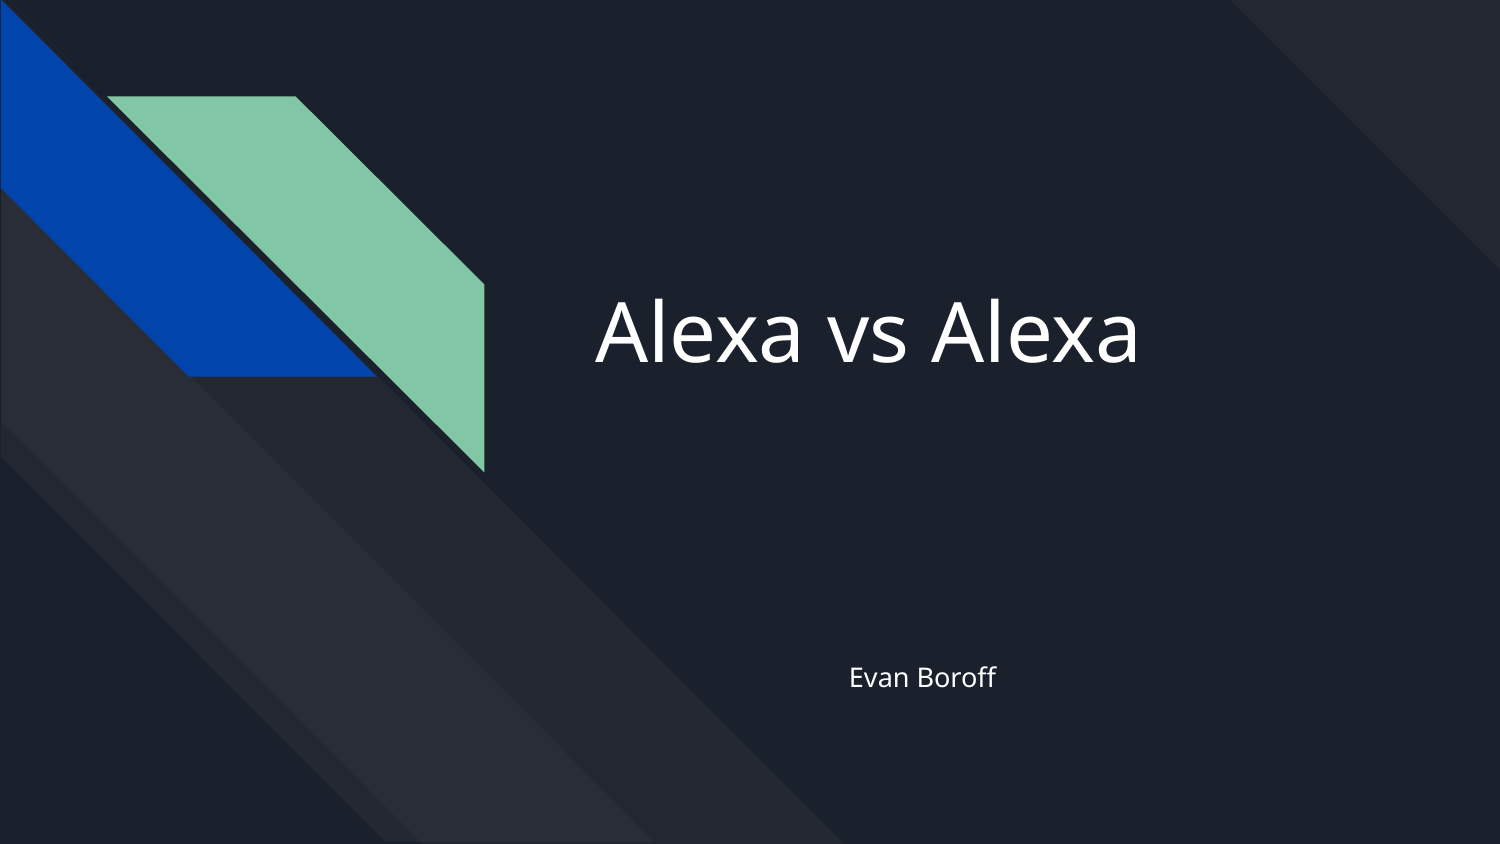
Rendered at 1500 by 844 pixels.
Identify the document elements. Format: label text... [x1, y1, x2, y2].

title Alexa vs Alexa [580, 258, 1404, 518]
subtitle Evan Boroff [833, 643, 1404, 727]
